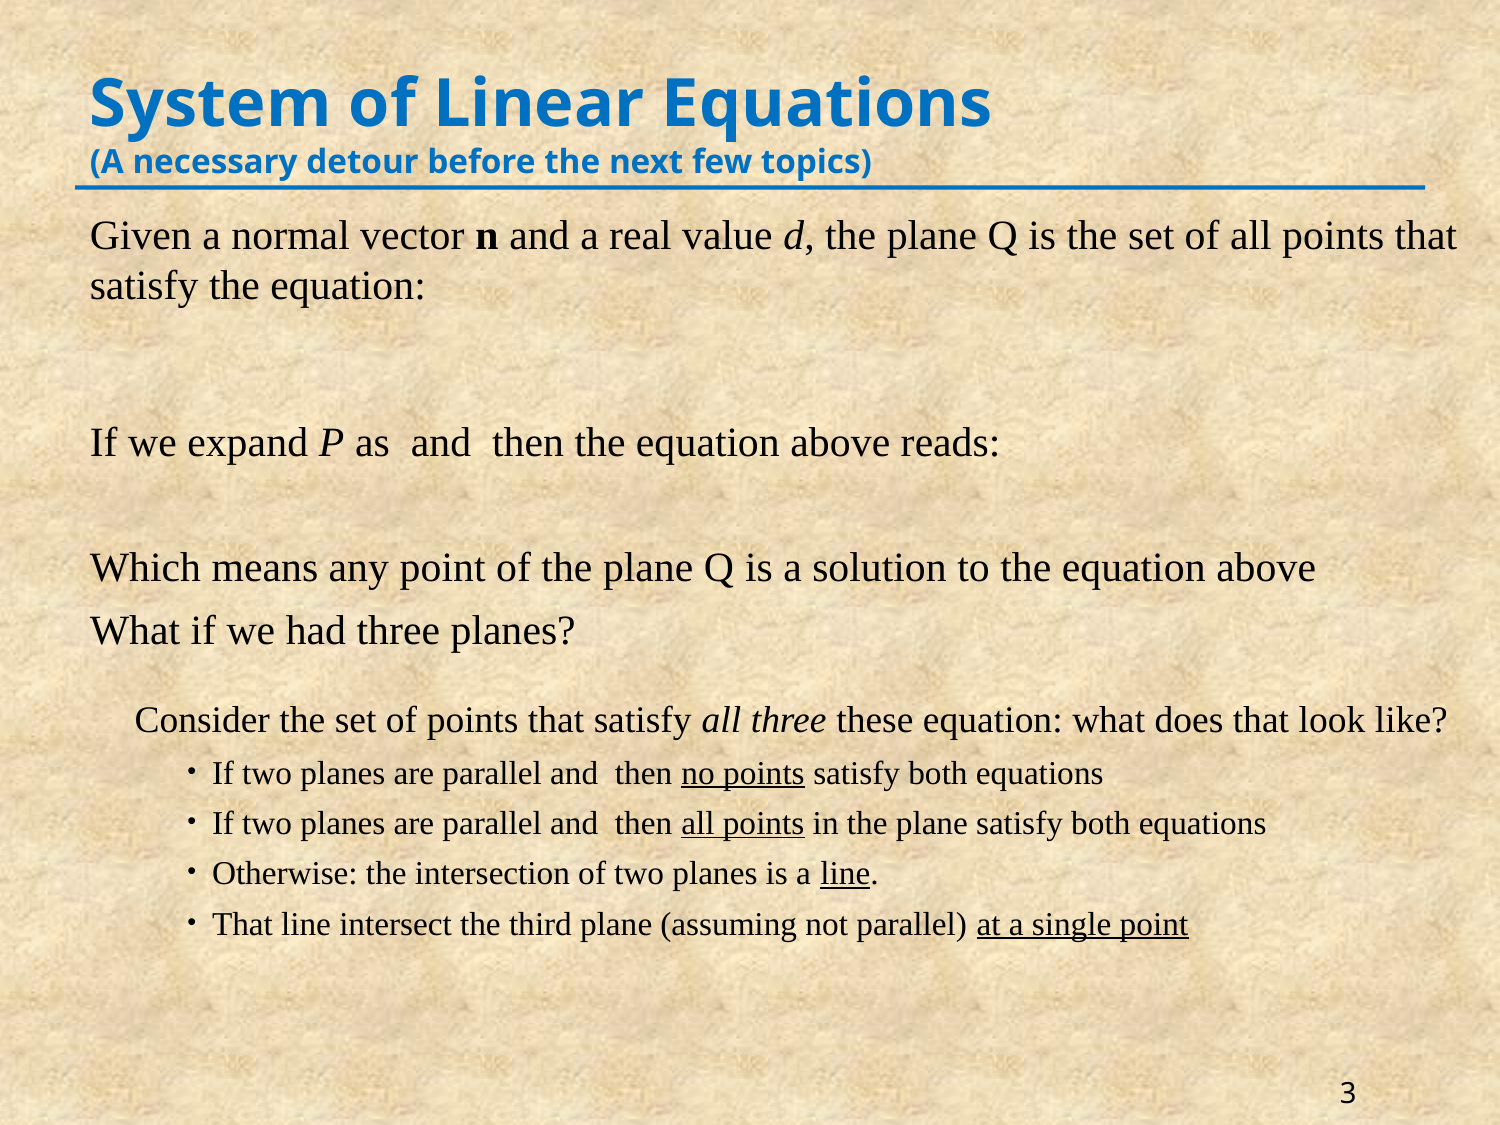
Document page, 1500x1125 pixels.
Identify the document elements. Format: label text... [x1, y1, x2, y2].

picture [0, 0, 1500, 1125]
slide_number 3 [1325, 1066, 1425, 1125]
title System of Linear Equations (A necessary detour before the next few topics) [75, 24, 1488, 188]
